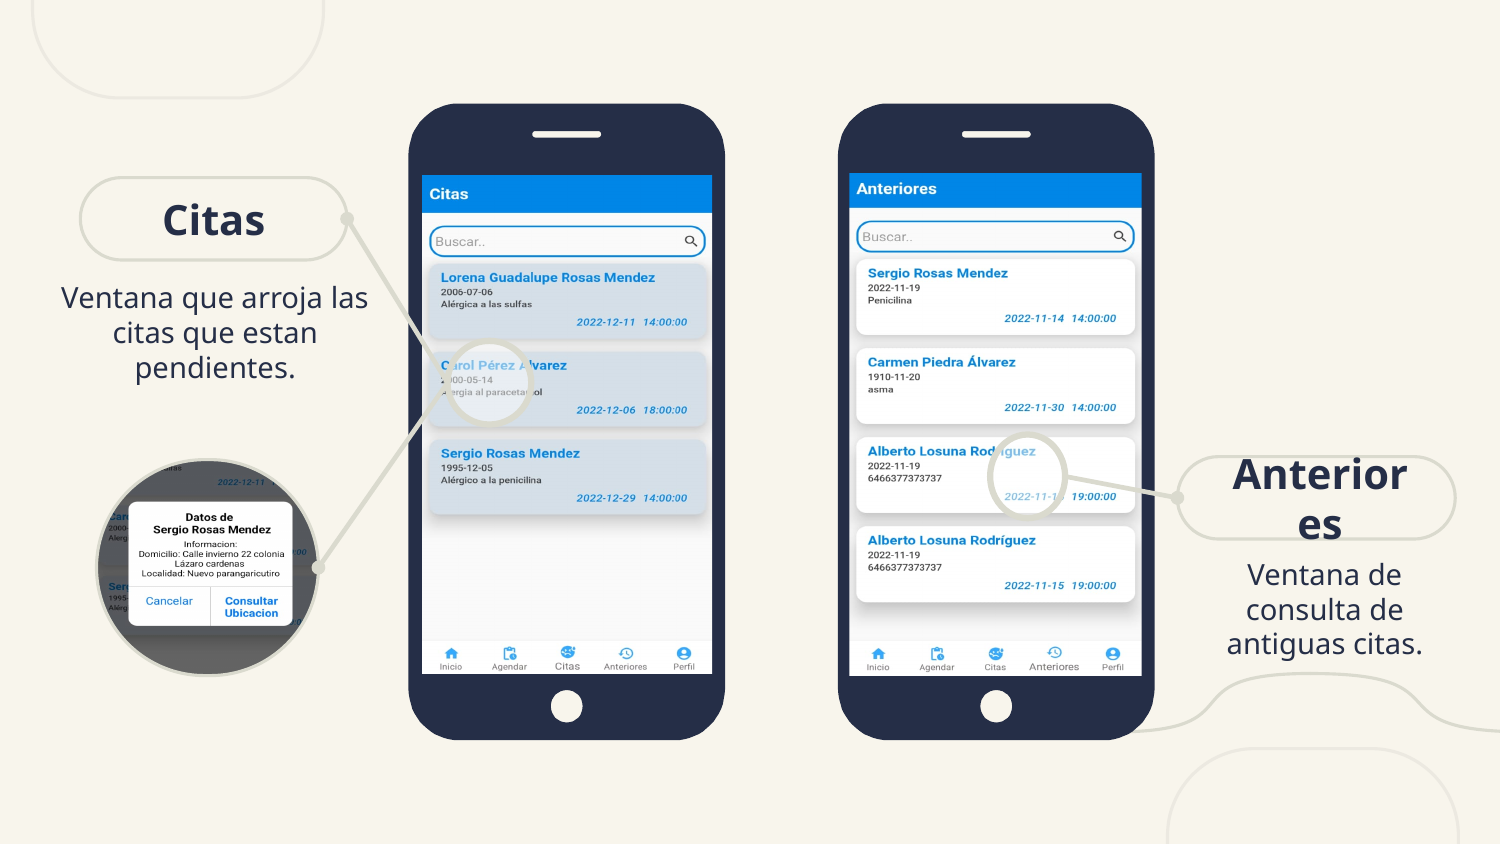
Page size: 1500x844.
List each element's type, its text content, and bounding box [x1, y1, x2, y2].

text_box [80, 179, 109, 258]
picture [421, 175, 713, 674]
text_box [1112, 673, 1500, 733]
text_box Ventana de consulta de antiguas citas. [1194, 541, 1456, 671]
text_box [346, 218, 448, 382]
text_box [409, 104, 725, 740]
text_box [838, 104, 1154, 740]
text_box [1178, 458, 1205, 537]
text_box [96, 459, 319, 676]
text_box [318, 382, 448, 568]
text_box [319, 179, 347, 258]
text_box Ventana que arroja las citas que estan pendientes. [44, 264, 341, 460]
text_box Anteriores [1205, 454, 1434, 541]
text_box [1064, 476, 1178, 499]
text_box Citas [109, 175, 319, 263]
text_box [1434, 461, 1456, 534]
picture [849, 172, 1142, 676]
